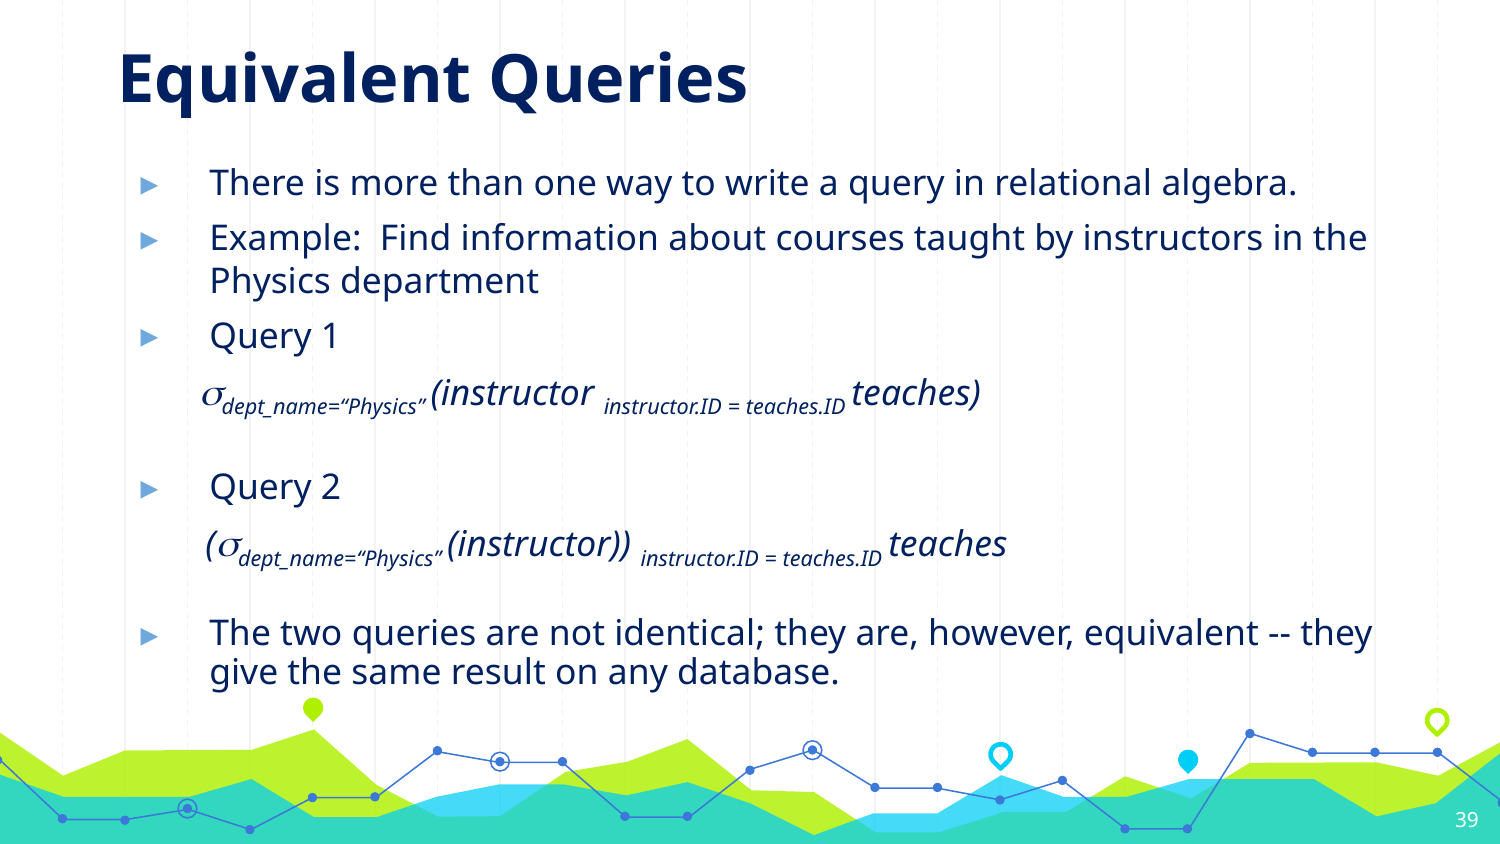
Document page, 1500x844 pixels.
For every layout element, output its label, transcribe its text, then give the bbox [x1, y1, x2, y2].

text_box Equivalent Queries [102, 20, 1428, 121]
slide_number 39 [1403, 791, 1494, 844]
